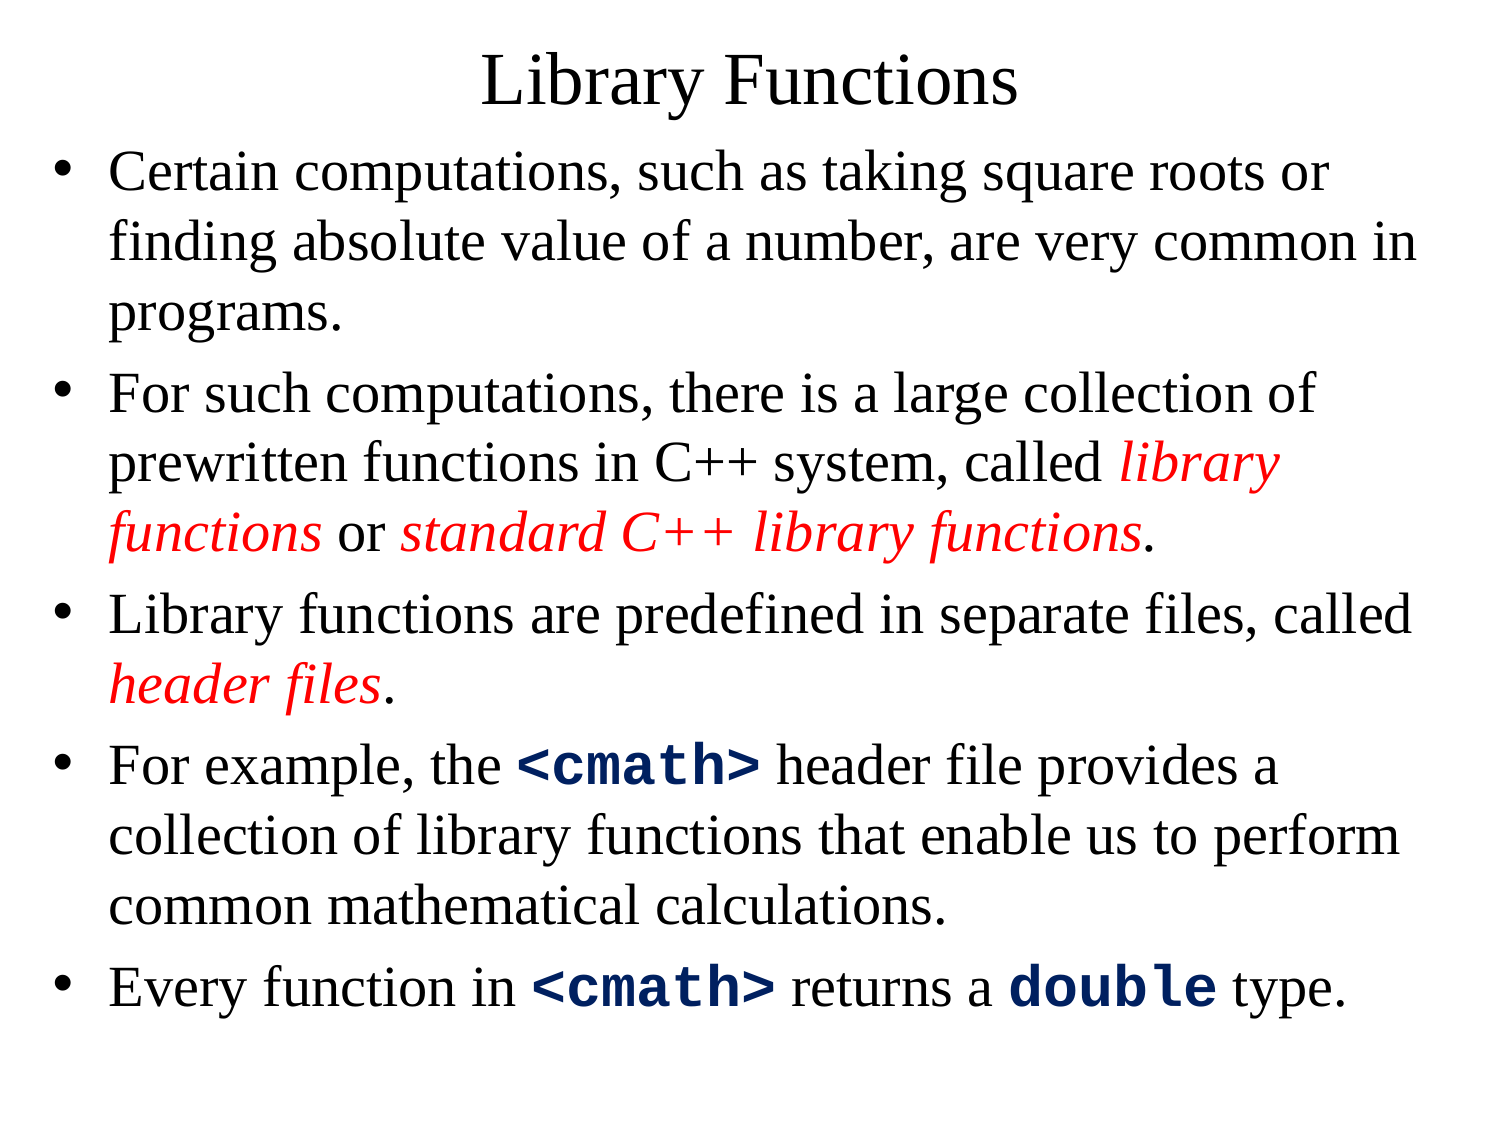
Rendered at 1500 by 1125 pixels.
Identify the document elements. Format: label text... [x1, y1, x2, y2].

list Certain computations, such as taking square roots or finding absolute value of a number, are very common in programs. For such computations, there is a large collection of prewritten functions in C++ system, called library functions or standard C++ library functions. Library functions are predefined in separate files, called header files. For example, the <cmath> header file provides a collection of library functions that enable us to perform common mathematical calculations. Every function in <cmath> returns a double type. [37, 125, 1463, 1100]
title Library Functions [75, 12, 1425, 125]
